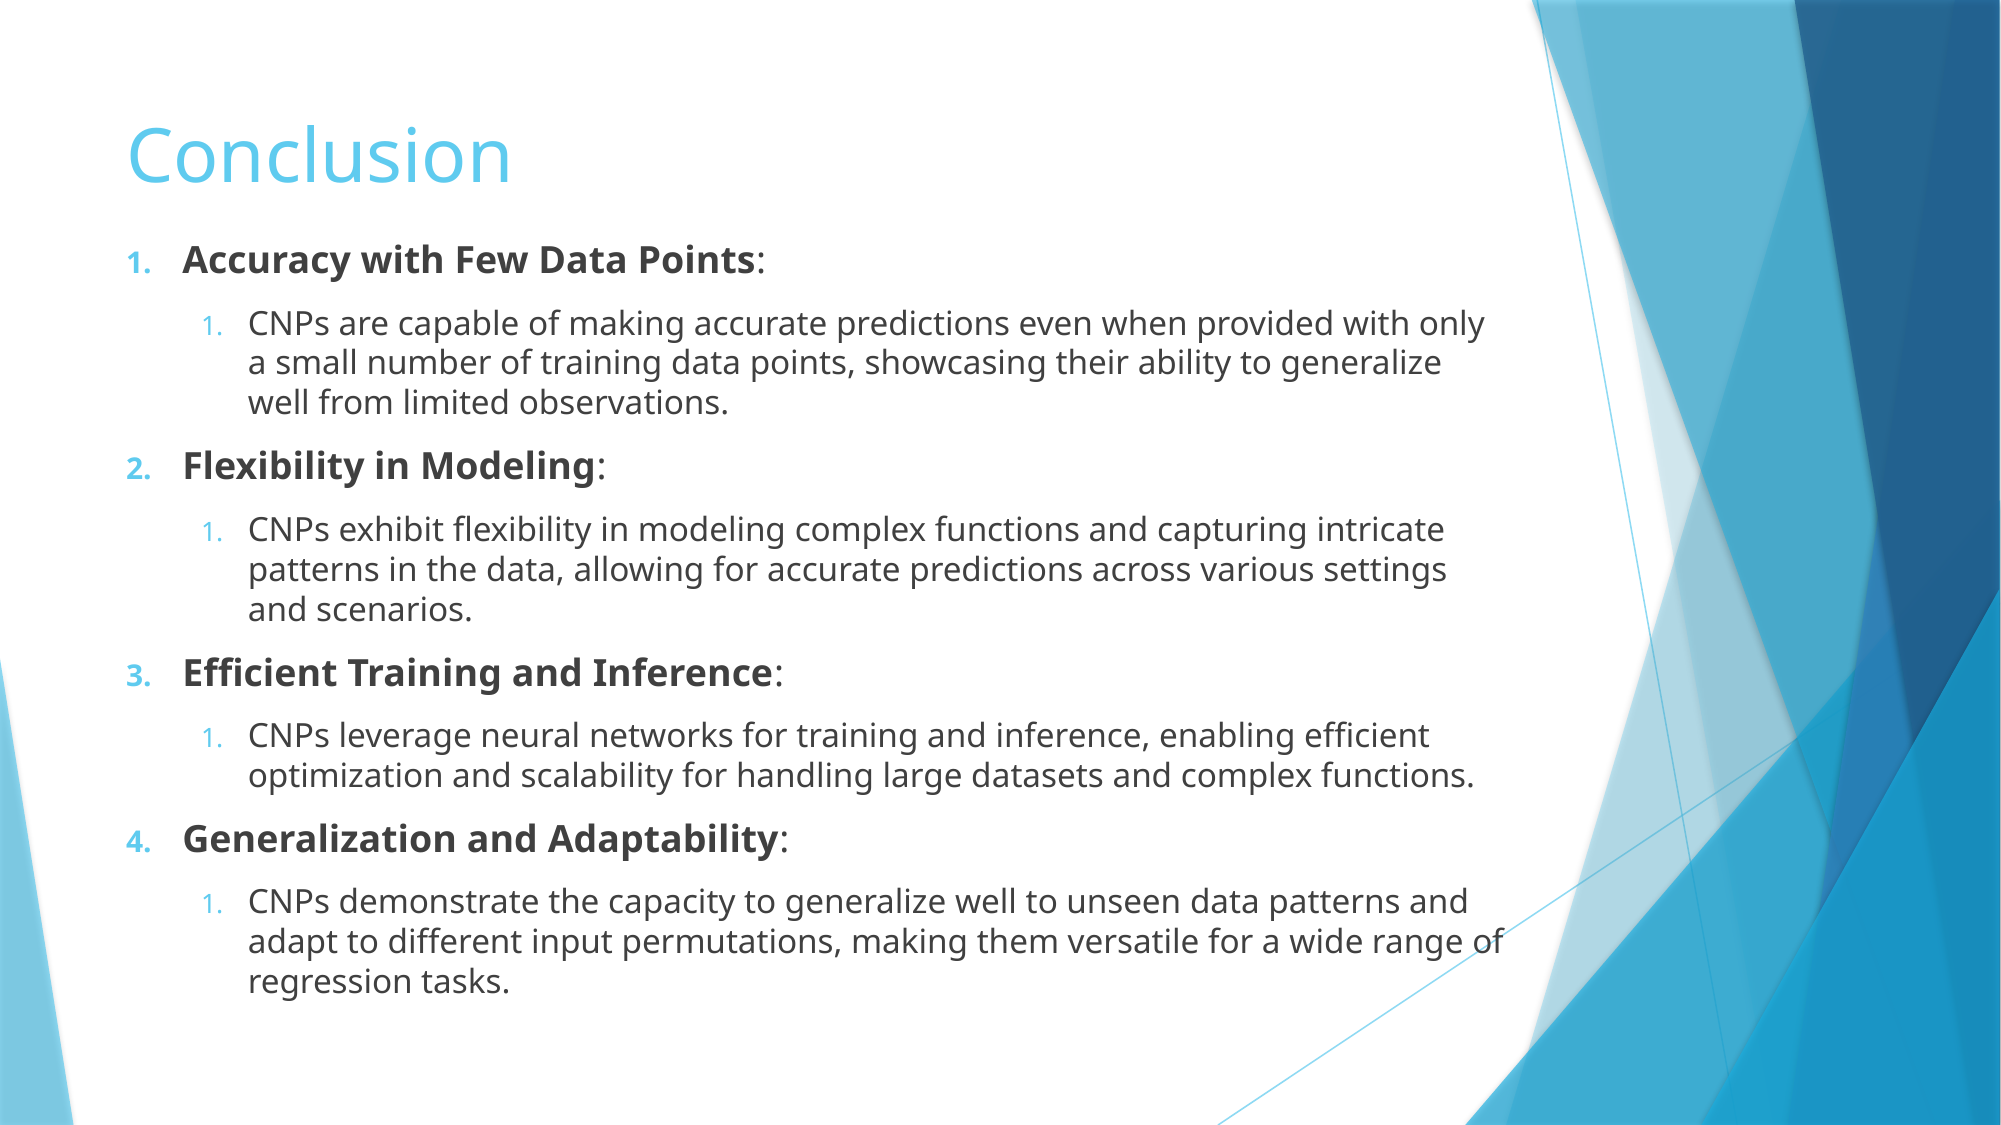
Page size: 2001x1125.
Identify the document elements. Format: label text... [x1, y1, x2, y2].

title Conclusion [111, 99, 1522, 216]
list Accuracy with Few Data Points: CNPs are capable of making accurate predictions even when provided with only a small number of training data points, showcasing their ability to generalize well from limited observations. Flexibility in Modeling: CNPs exhibit flexibility in modeling complex functions and capturing intricate patterns in the data, allowing for accurate predictions across various settings and scenarios. Efficient Training and Inference: CNPs leverage neural networks for training and inference, enabling efficient optimization and scalability for handling large datasets and complex functions. Generalization and Adaptability: CNPs demonstrate the capacity to generalize well to unseen data patterns and adapt to different input permutations, making them versatile for a wide range of regression tasks. [111, 228, 1522, 1096]
